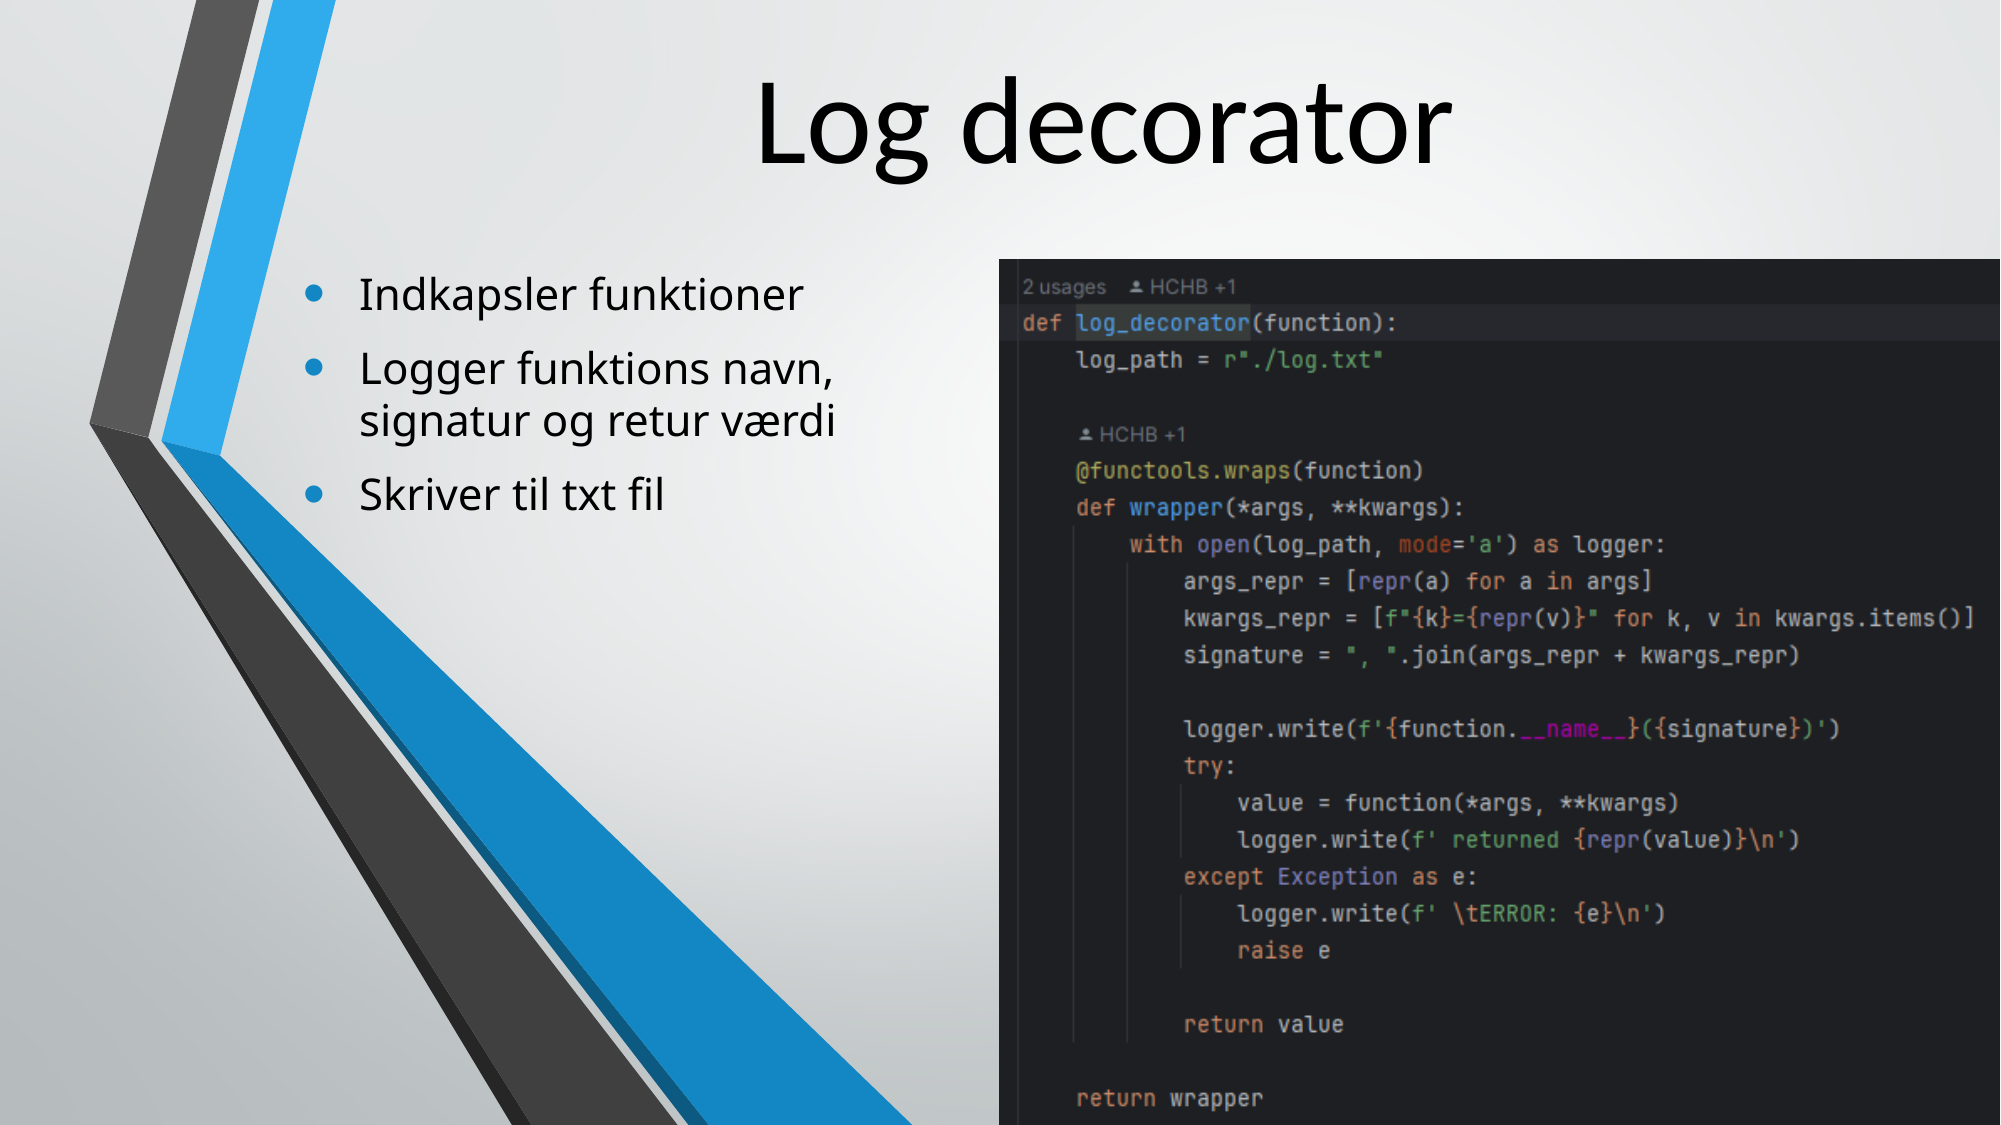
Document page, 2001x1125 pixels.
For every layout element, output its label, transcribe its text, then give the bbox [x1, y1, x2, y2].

subtitle Indkapsler funktioner Logger funktions navn, signatur og retur værdi Skriver til txt fil [287, 259, 999, 630]
picture [999, 258, 2000, 1125]
title Log decorator [354, 0, 1855, 196]
